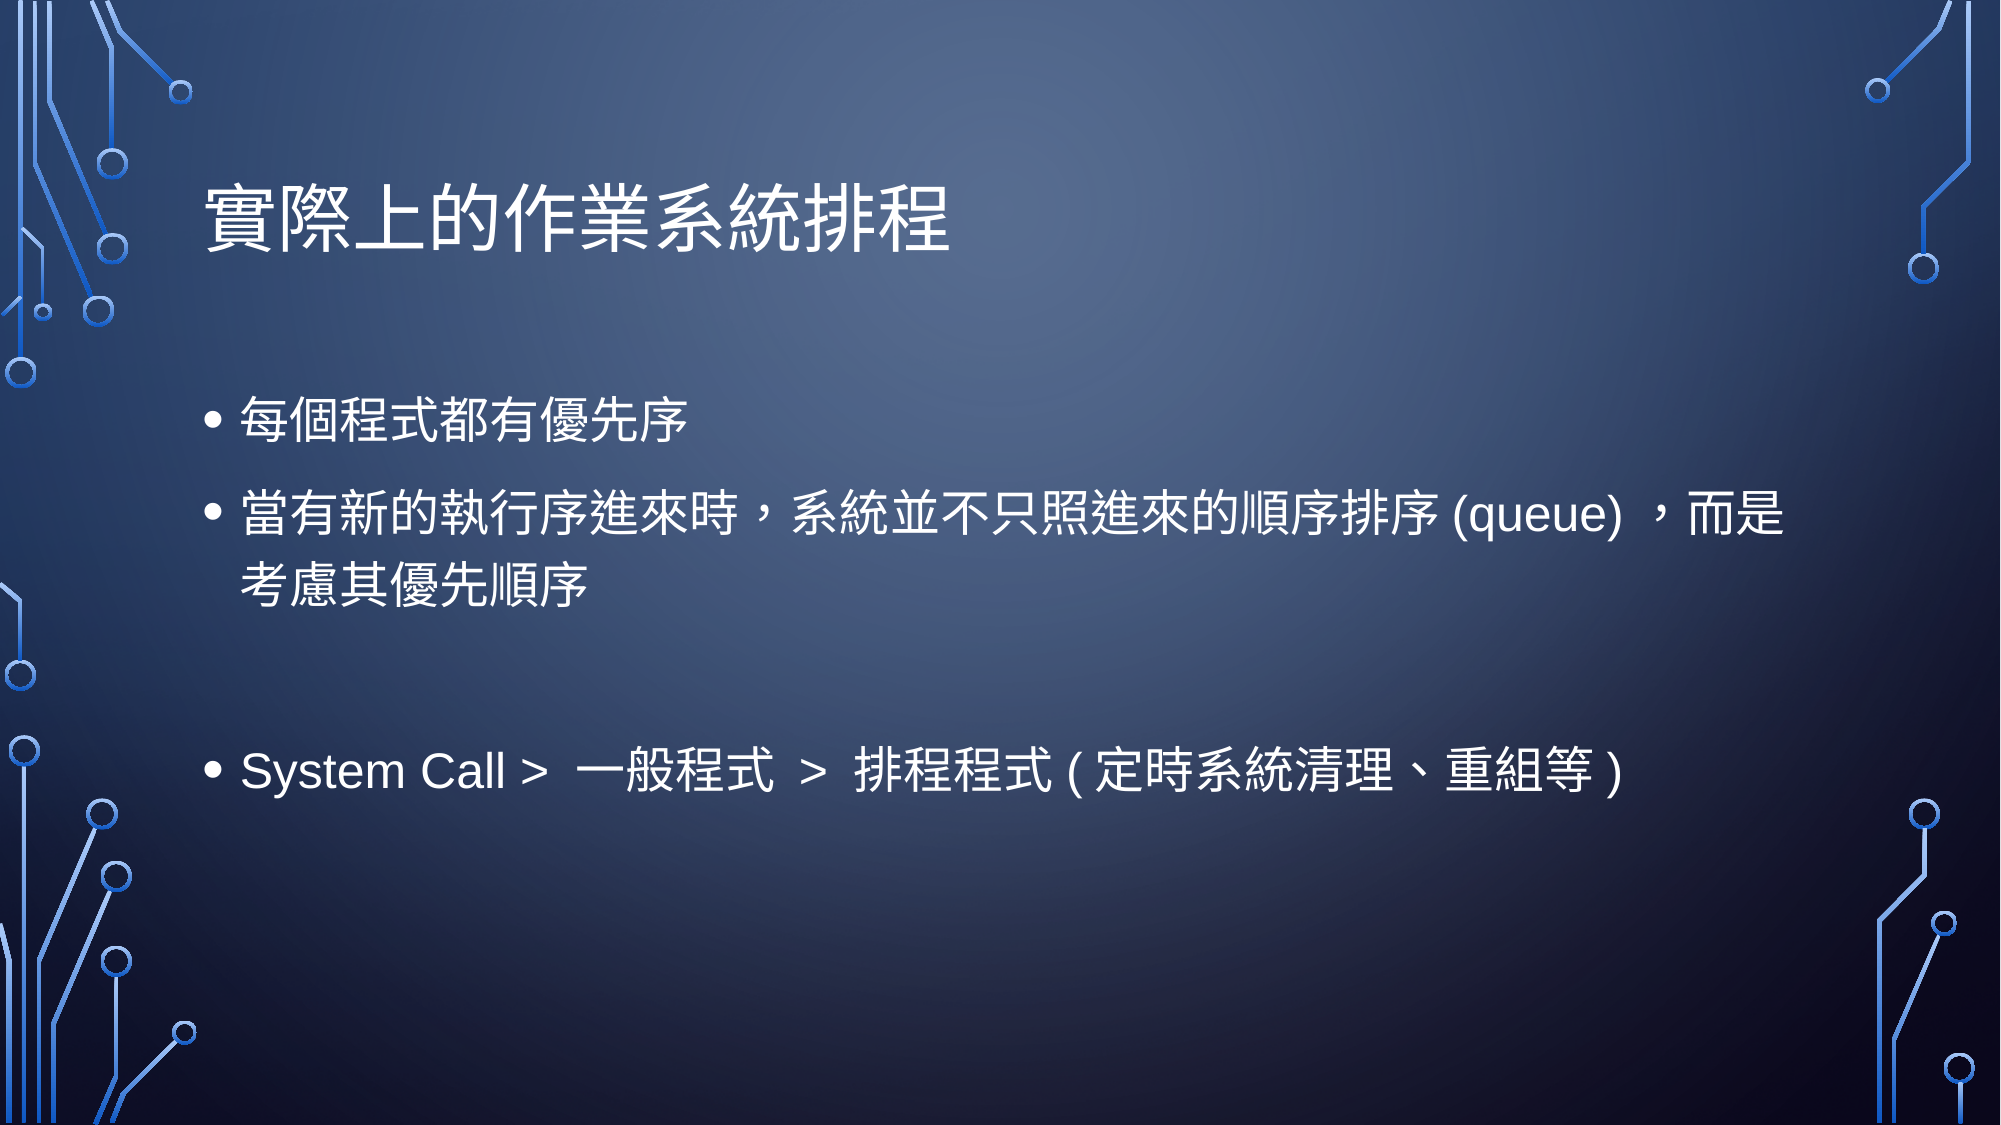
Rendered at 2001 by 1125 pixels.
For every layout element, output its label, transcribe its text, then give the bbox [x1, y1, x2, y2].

title 實際上的作業系統排程 [187, 101, 1813, 344]
list 每個程式都有優先序 當有新的執行序進來時，系統並不只照進來的順序排序(queue)，而是考慮其優先順序 System Call > 一般程式 > 排程程式(定時系統清理、重組等) [187, 369, 1813, 950]
